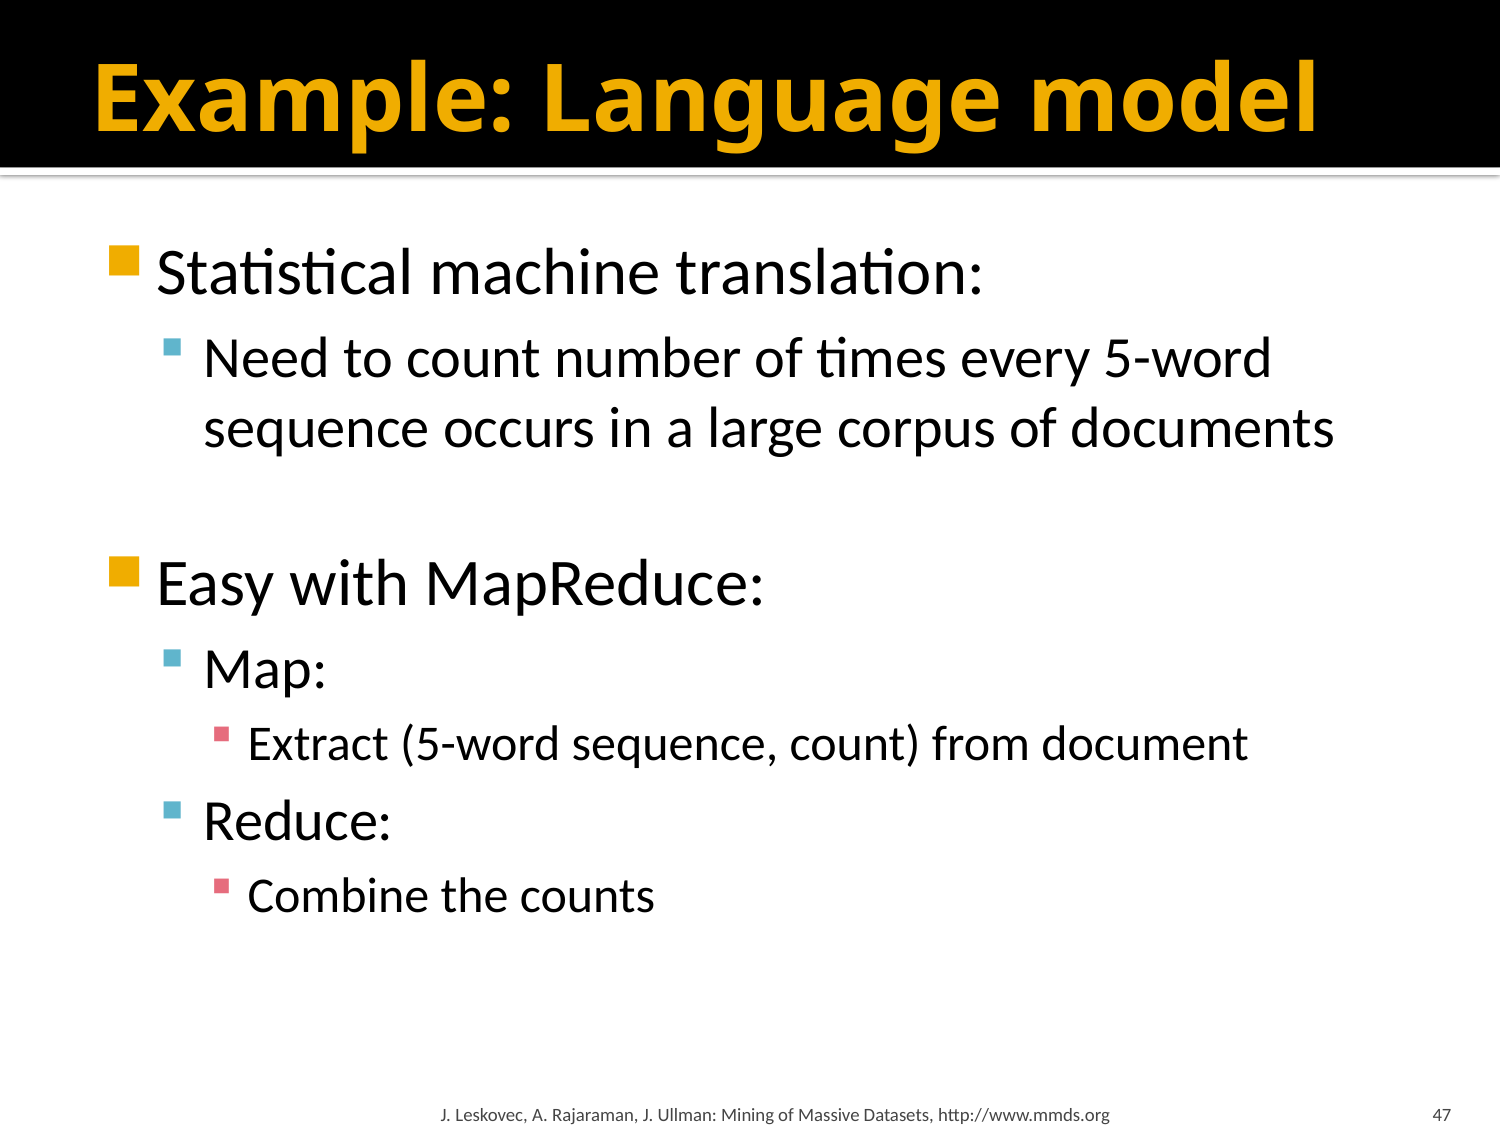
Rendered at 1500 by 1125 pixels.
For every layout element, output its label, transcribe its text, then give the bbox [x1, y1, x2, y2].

title Example: Language model [75, 12, 1425, 175]
slide_number 47 [1345, 1080, 1467, 1125]
footer J. Leskovec, A. Rajaraman, J. Ullman: Mining of Massive Datasets, http://www.mmds.org [433, 1080, 1337, 1125]
list Statistical machine translation: Need to count number of times every 5-word sequence occurs in a large corpus of documents Easy with MapReduce: Map: Extract (5-word sequence, count) from document Reduce: Combine the counts [75, 212, 1425, 1075]
